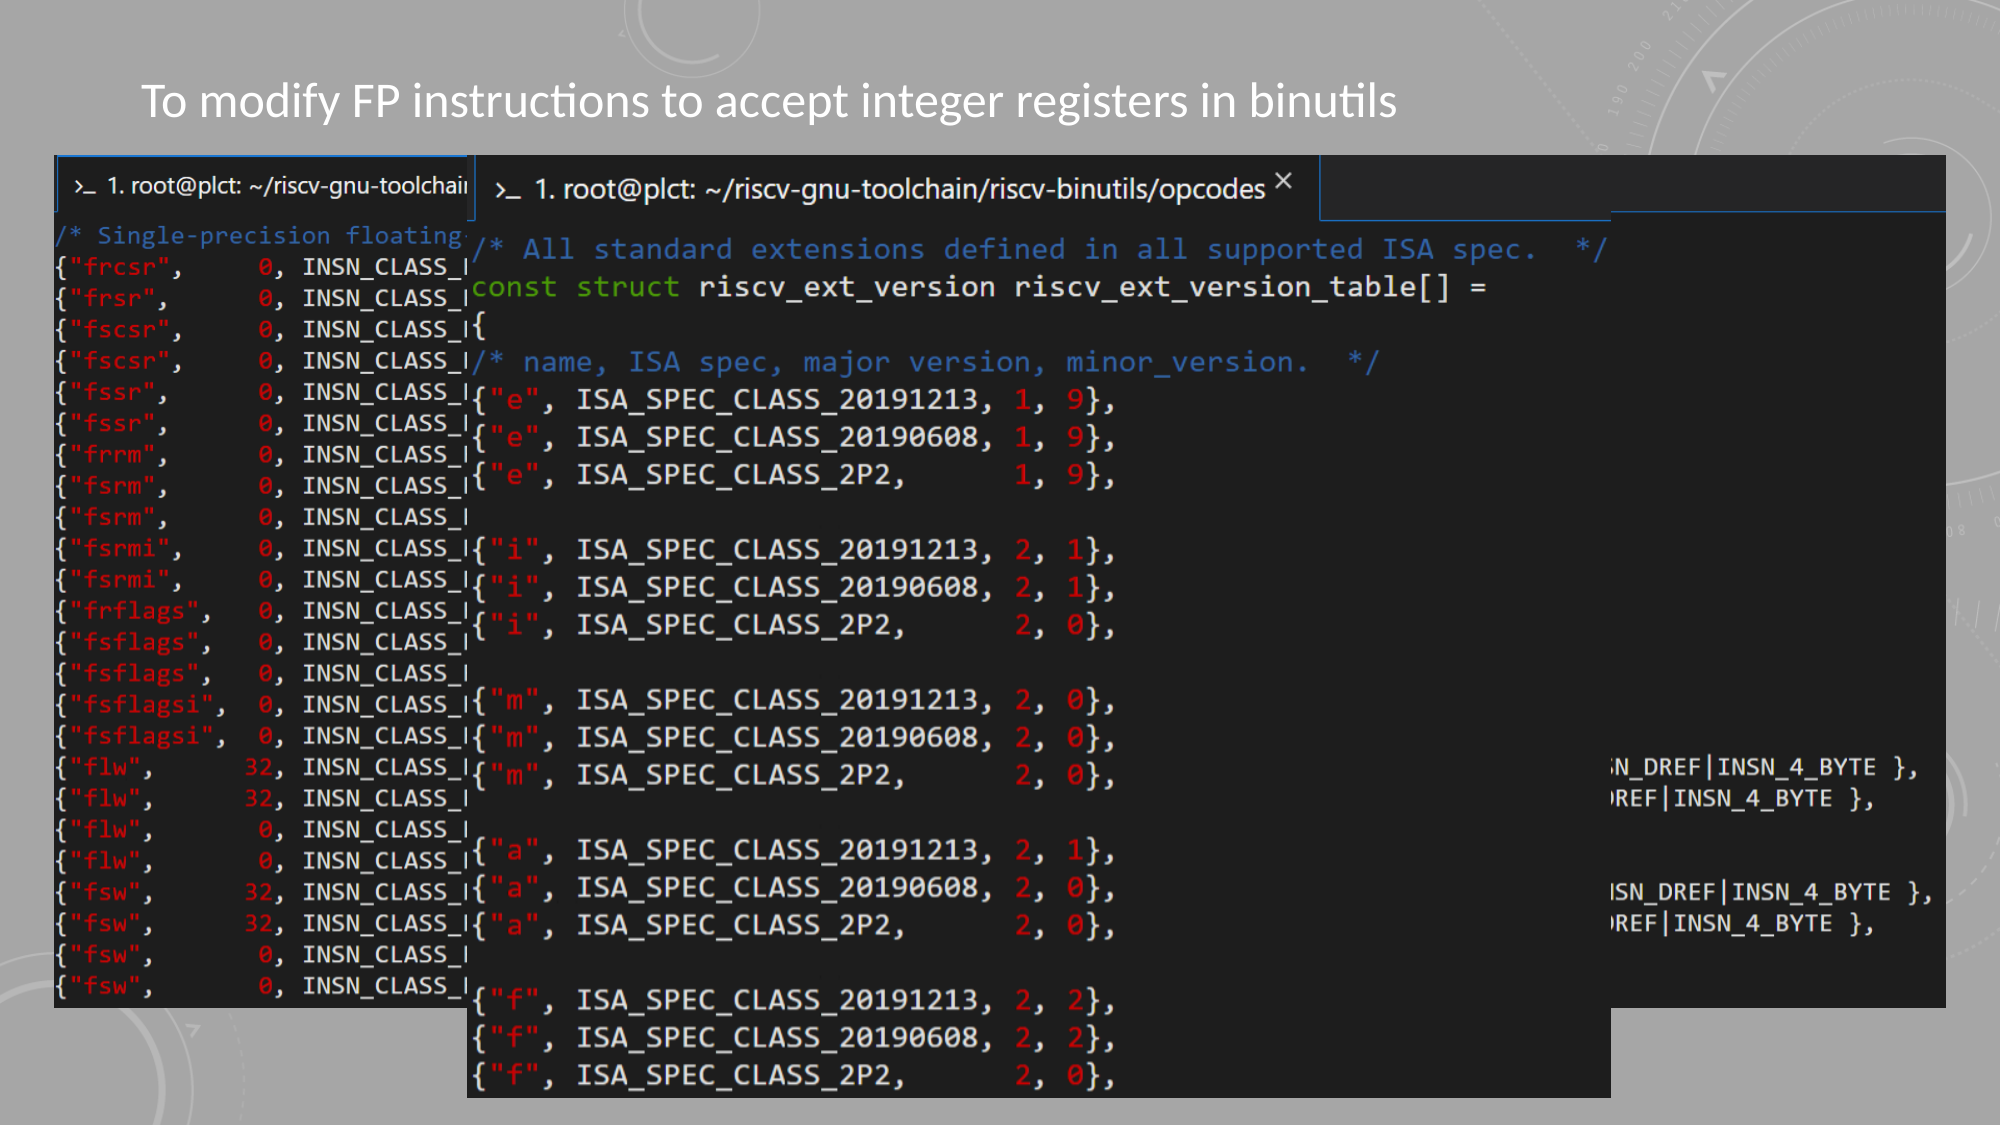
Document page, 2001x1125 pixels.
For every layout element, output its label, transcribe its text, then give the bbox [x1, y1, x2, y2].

text_box To modify FP instructions to accept integer registers in binutils [126, 60, 1791, 136]
picture [0, 0, 2000, 1125]
